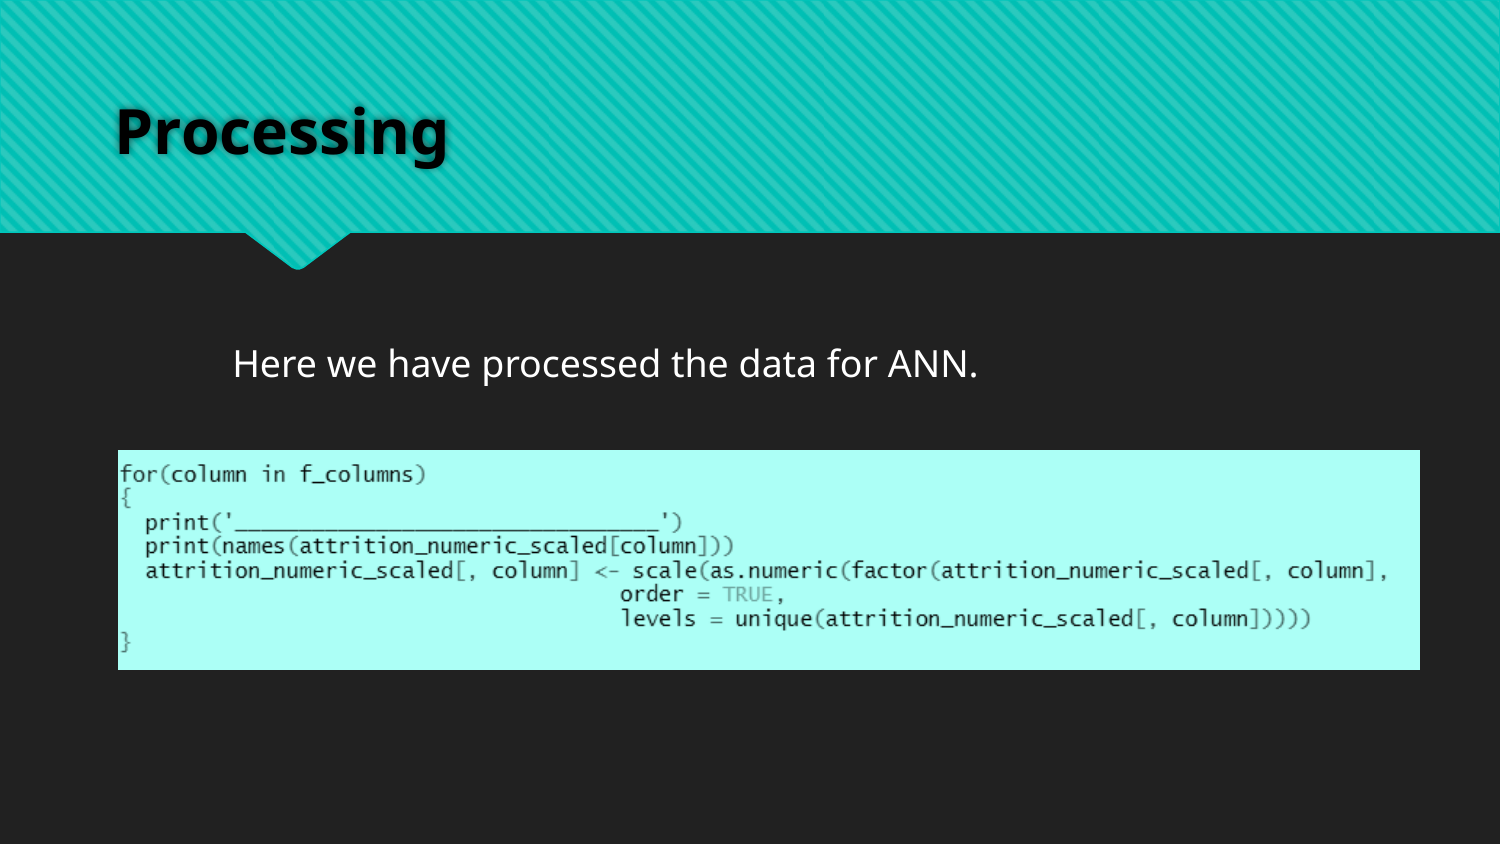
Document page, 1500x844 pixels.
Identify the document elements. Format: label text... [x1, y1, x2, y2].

title Processing [99, 55, 1401, 175]
text_box Here we have processed the data for ANN. [217, 332, 1005, 393]
picture [118, 450, 1420, 671]
